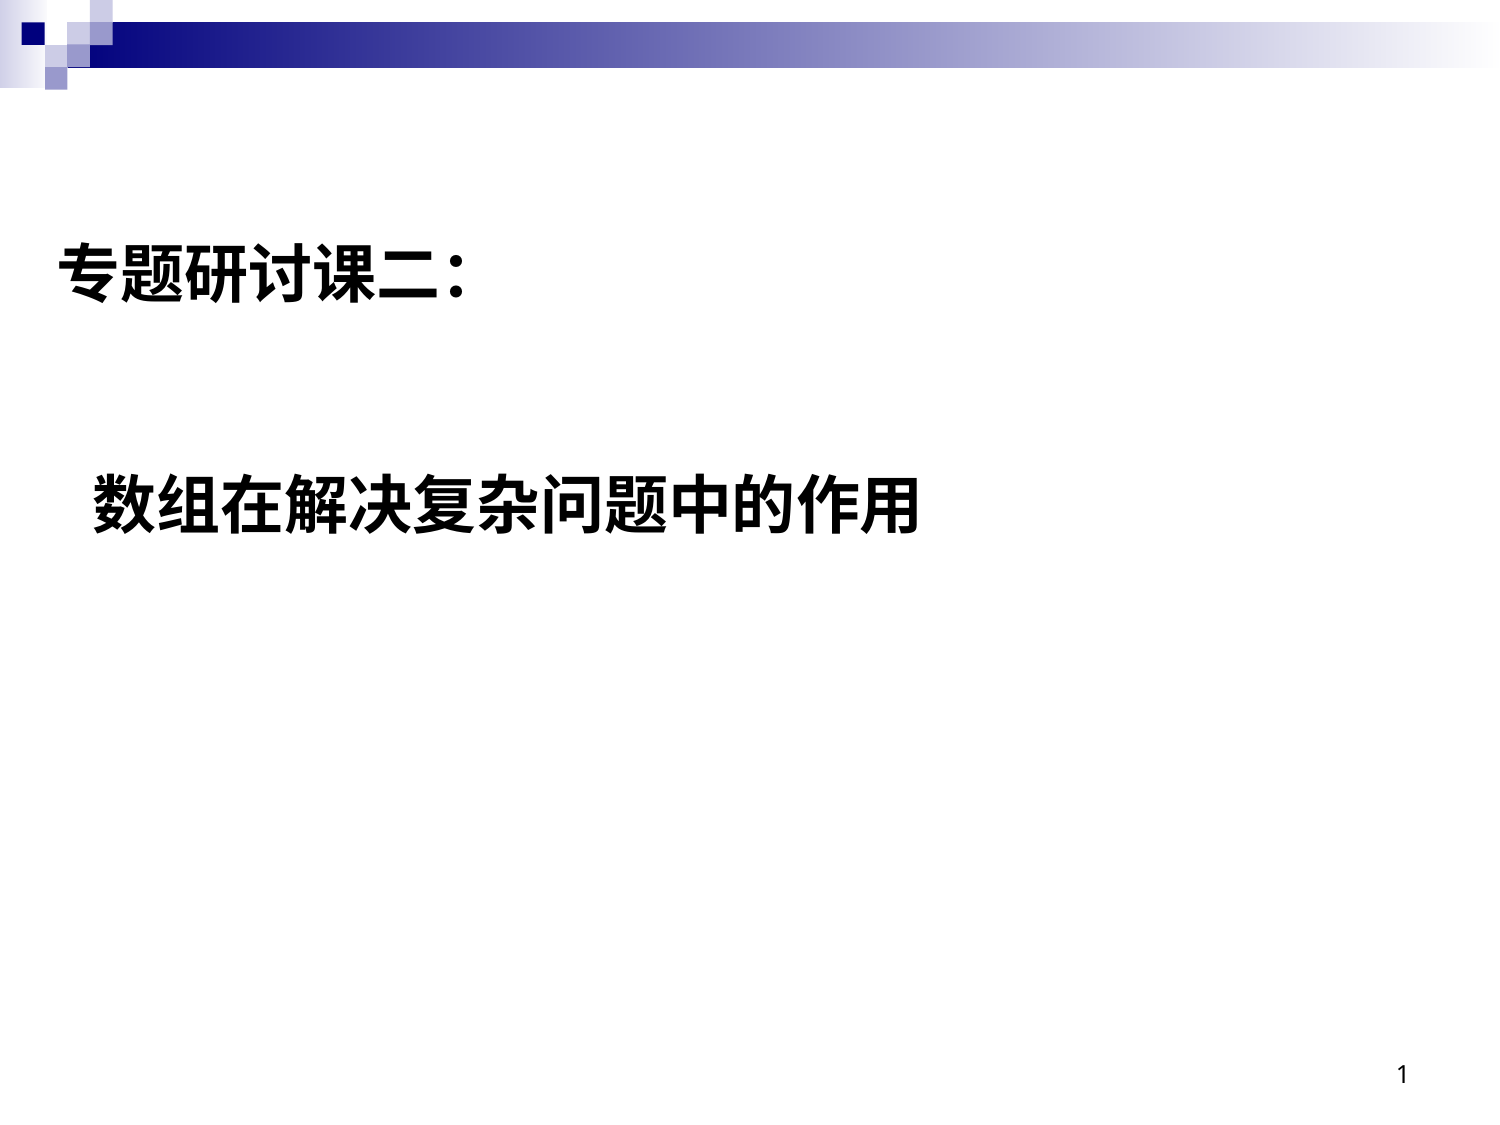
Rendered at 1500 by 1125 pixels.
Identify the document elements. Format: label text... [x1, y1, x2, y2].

title 专题研讨课二： 数组在解决复杂问题中的作用 [41, 187, 1459, 645]
slide_number 1 [1074, 1025, 1425, 1100]
